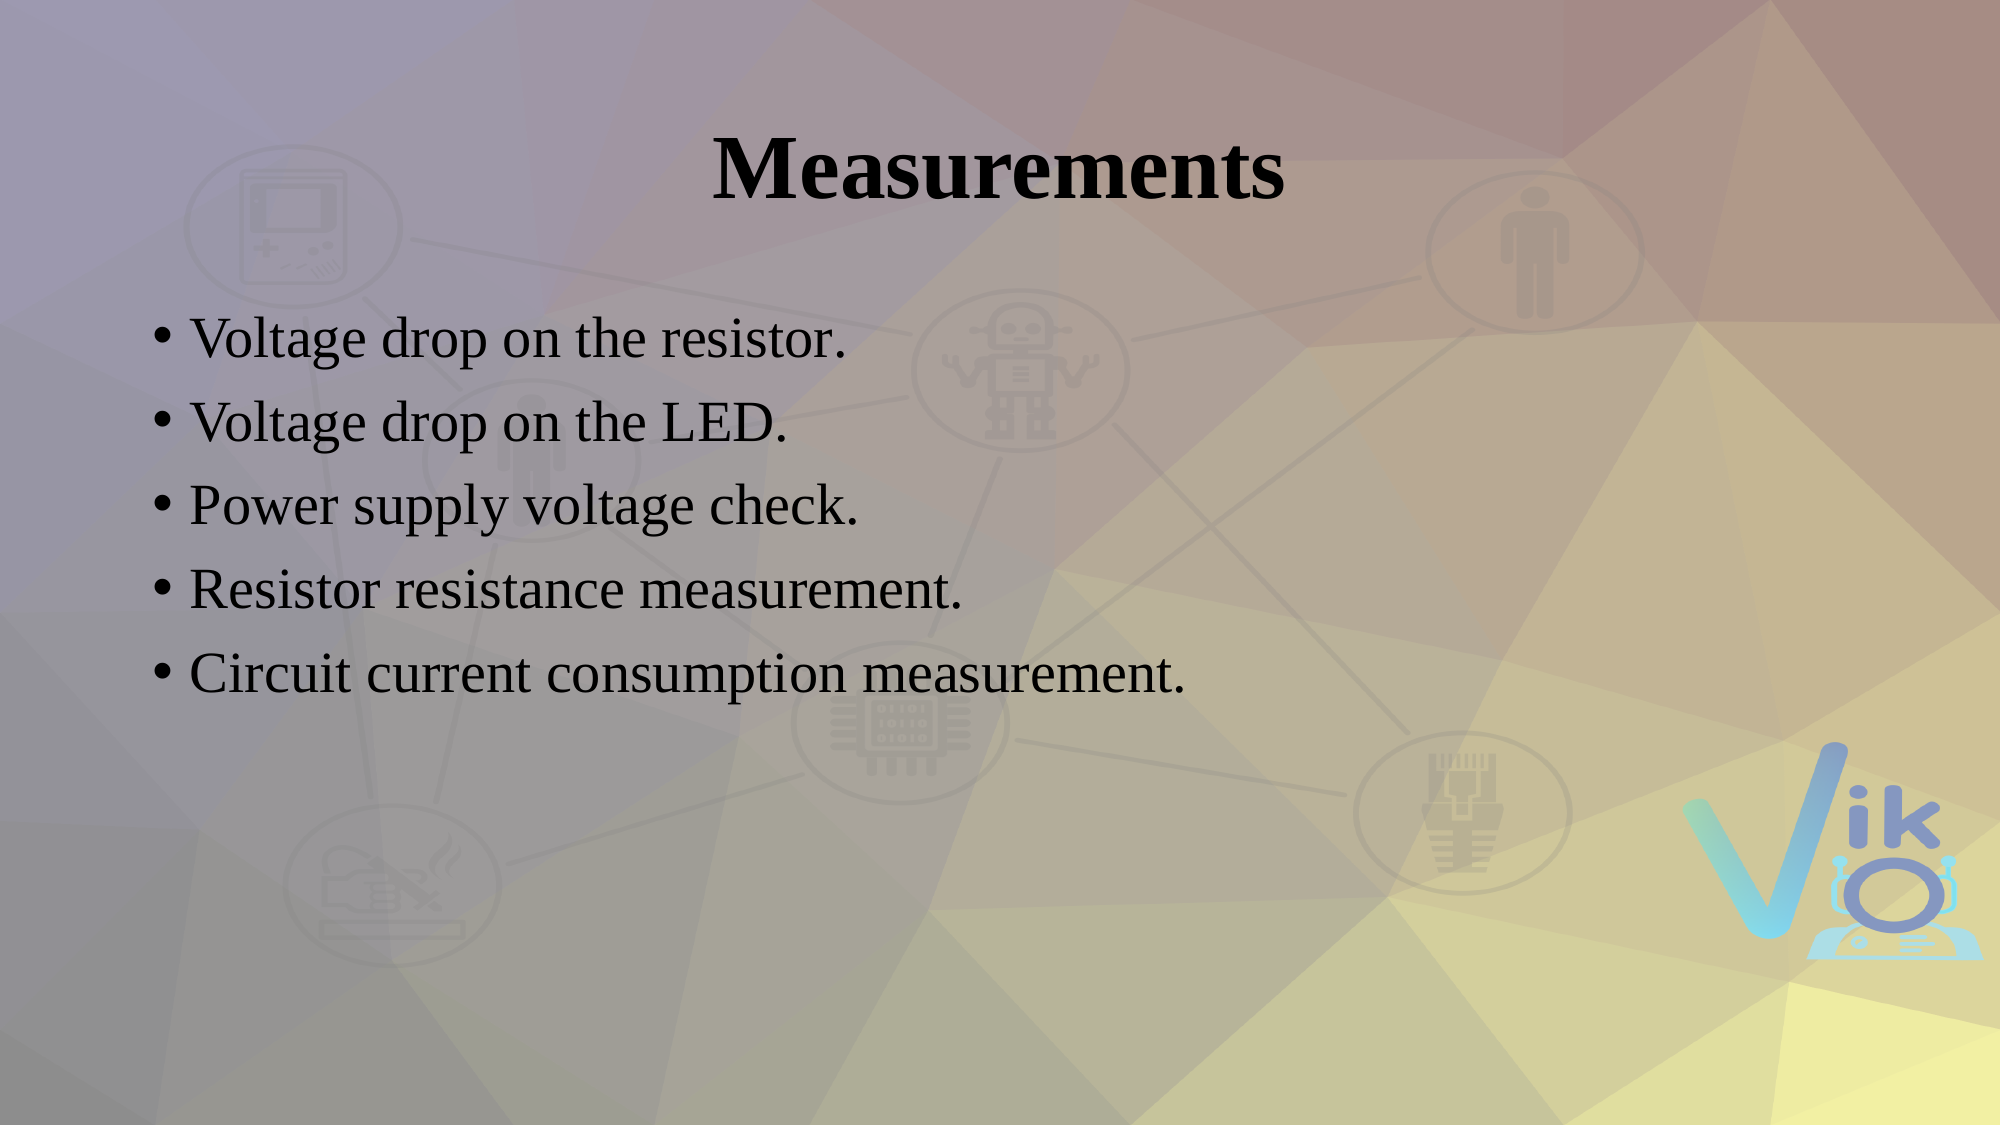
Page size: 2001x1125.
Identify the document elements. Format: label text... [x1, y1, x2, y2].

list Voltage drop on the resistor. Voltage drop on the LED. Power supply voltage check. Resistor resistance measurement. Circuit current consumption measurement. [137, 299, 1863, 1014]
title Measurements [137, 59, 1863, 278]
